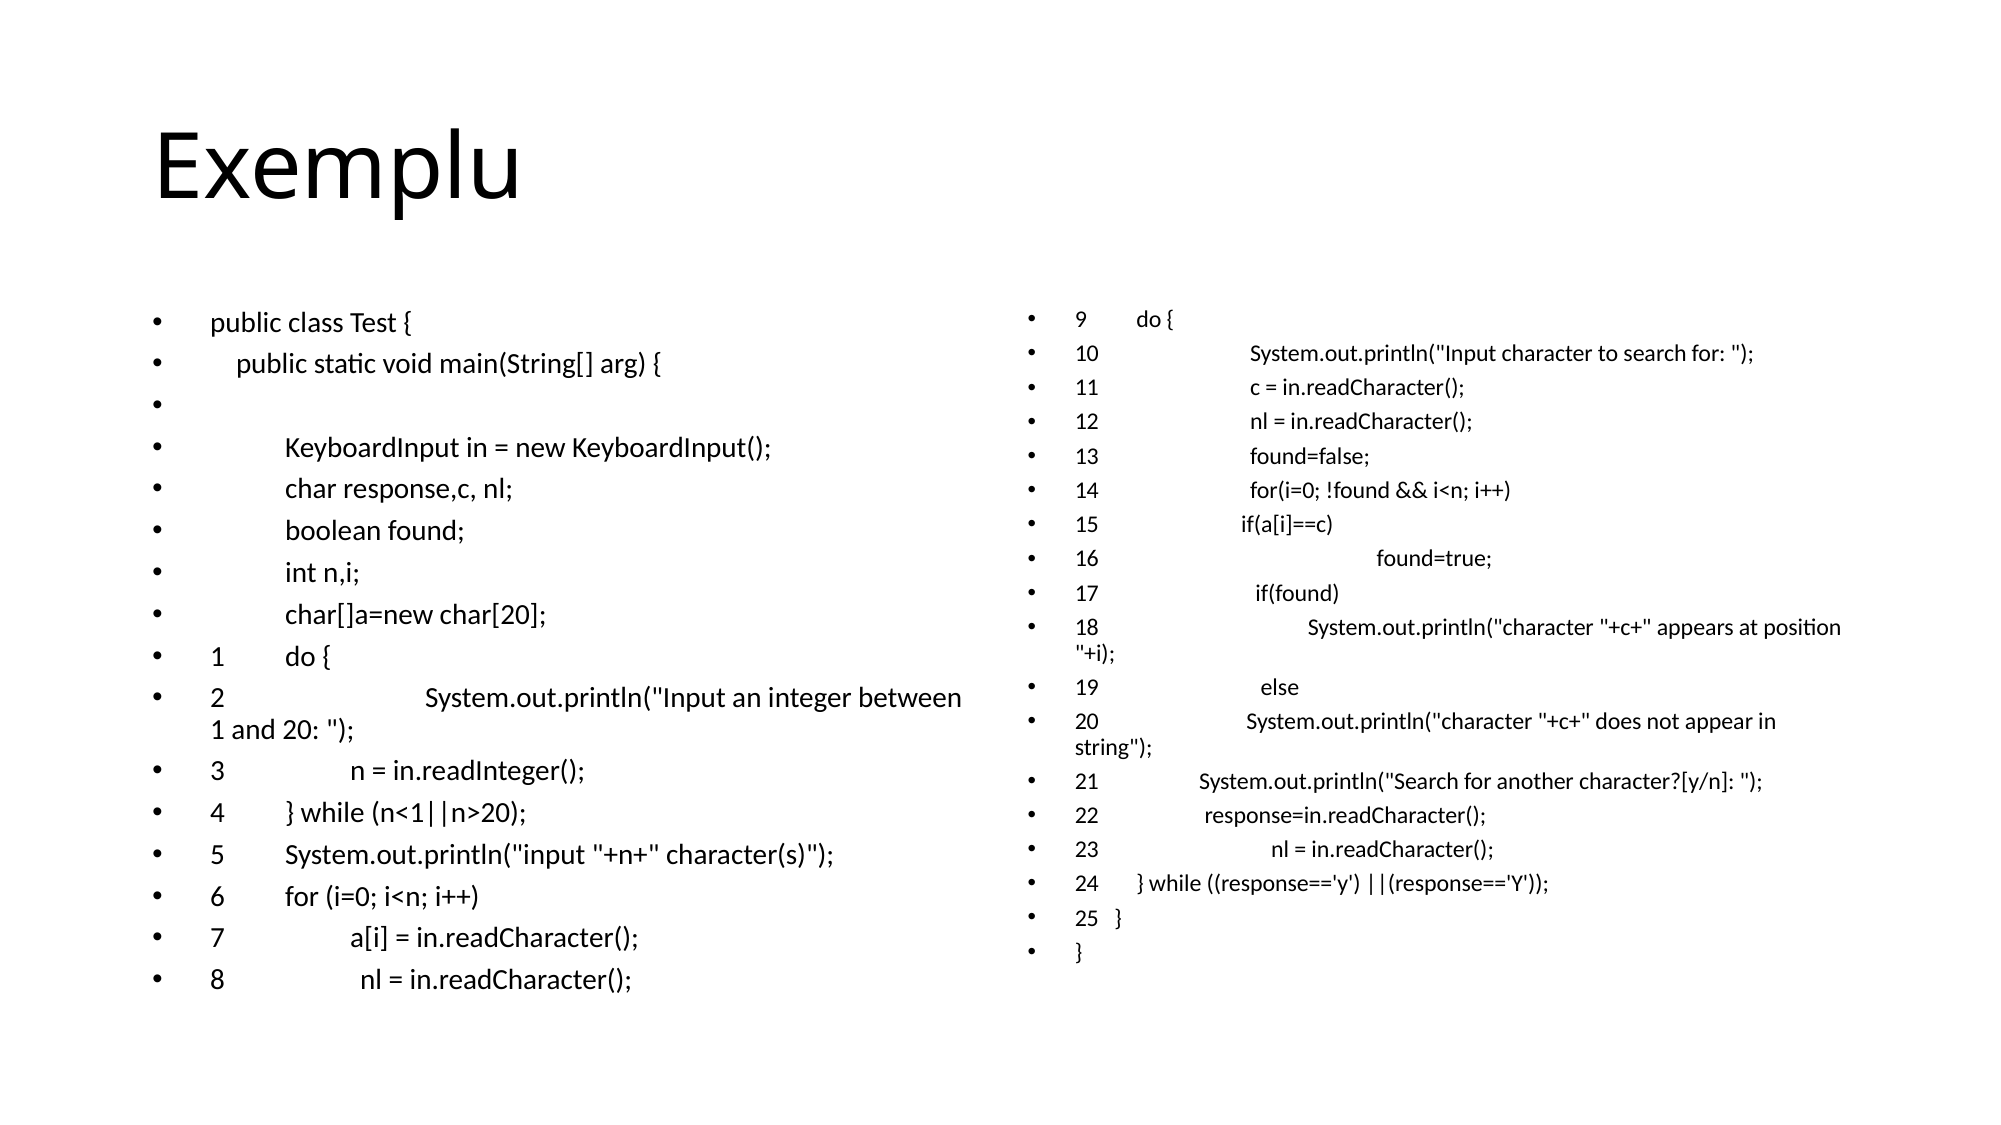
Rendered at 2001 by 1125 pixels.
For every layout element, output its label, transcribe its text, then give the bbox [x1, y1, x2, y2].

list 9 do { 10 System.out.println("Input character to search for: "); 11 c = in.readCharacter(); 12 nl = in.readCharacter(); 13 found=false; 14 for(i=0; !found && i<n; i++) 15 if(a[i]==c) 16 found=true; 17 if(found) 18 System.out.println("character "+c+" appears at position "+i); 19 else 20 System.out.println("character "+c+" does not appear in string"); 21 System.out.println("Search for another character?[y/n]: "); 22 response=in.readCharacter(); 23 nl = in.readCharacter(); 24 } while ((response=='y') ||(response=='Y')); 25 } } [1012, 299, 1863, 1014]
title Exemplu [137, 59, 1863, 278]
list public class Test { public static void main(String[] arg) { KeyboardInput in = new KeyboardInput(); char response,c, nl; boolean found; int n,i; char[]a=new char[20]; 1 do { 2 System.out.println("Input an integer between 1 and 20: "); 3 n = in.readInteger(); 4 } while (n<1||n>20); 5 System.out.println("input "+n+" character(s)"); 6 for (i=0; i<n; i++) 7 a[i] = in.readCharacter(); 8 nl = in.readCharacter(); [137, 299, 988, 1014]
